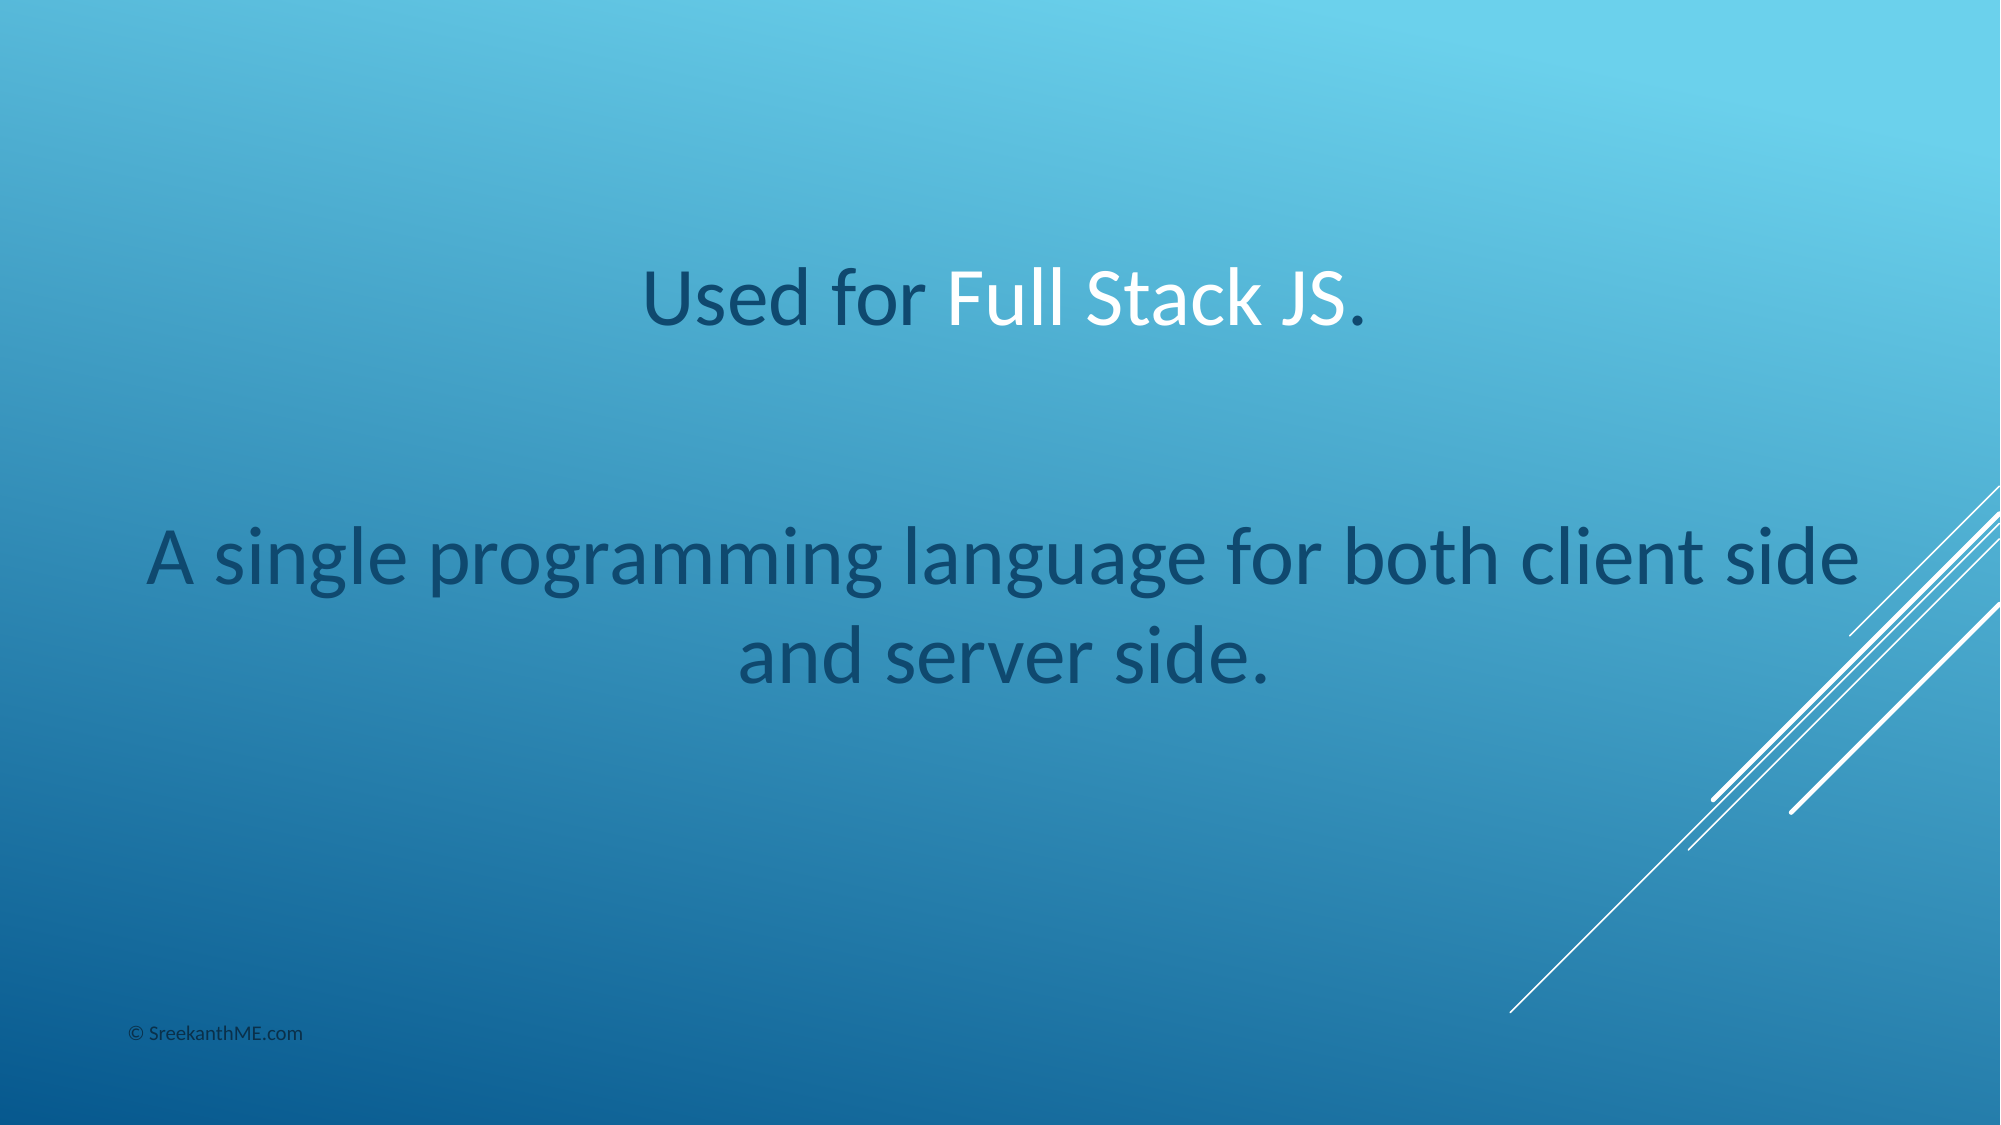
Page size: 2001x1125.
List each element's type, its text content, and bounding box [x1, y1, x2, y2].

list Used for Full Stack JS. A single programming language for both client side and server side. [112, 106, 1898, 1043]
footer © SreekanthME.com [112, 1012, 1350, 1073]
